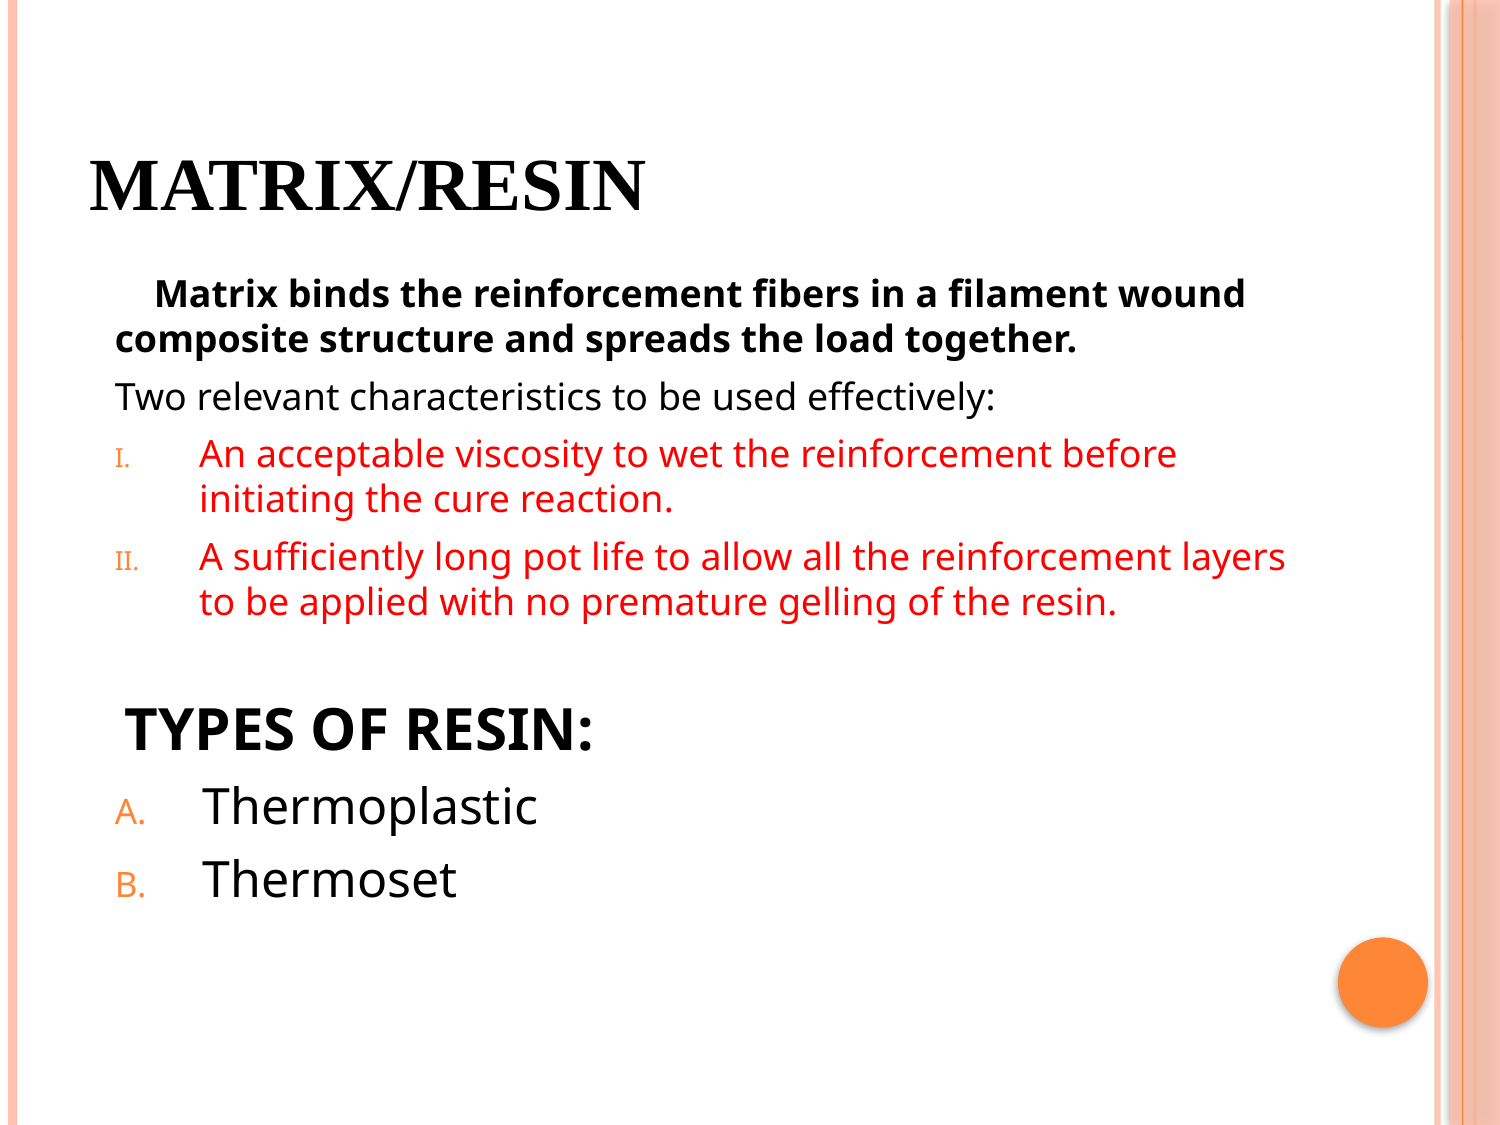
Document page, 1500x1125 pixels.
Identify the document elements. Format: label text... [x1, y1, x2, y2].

title Matrix/Resin [75, 45, 1300, 233]
list Matrix binds the reinforcement fibers in a filament wound composite structure and spreads the load together. Two relevant characteristics to be used effectively: An acceptable viscosity to wet the reinforcement before initiating the cure reaction. A sufficiently long pot life to allow all the reinforcement layers to be applied with no premature gelling of the resin. TYPES OF RESIN: Thermoplastic Thermoset [99, 262, 1325, 1063]
